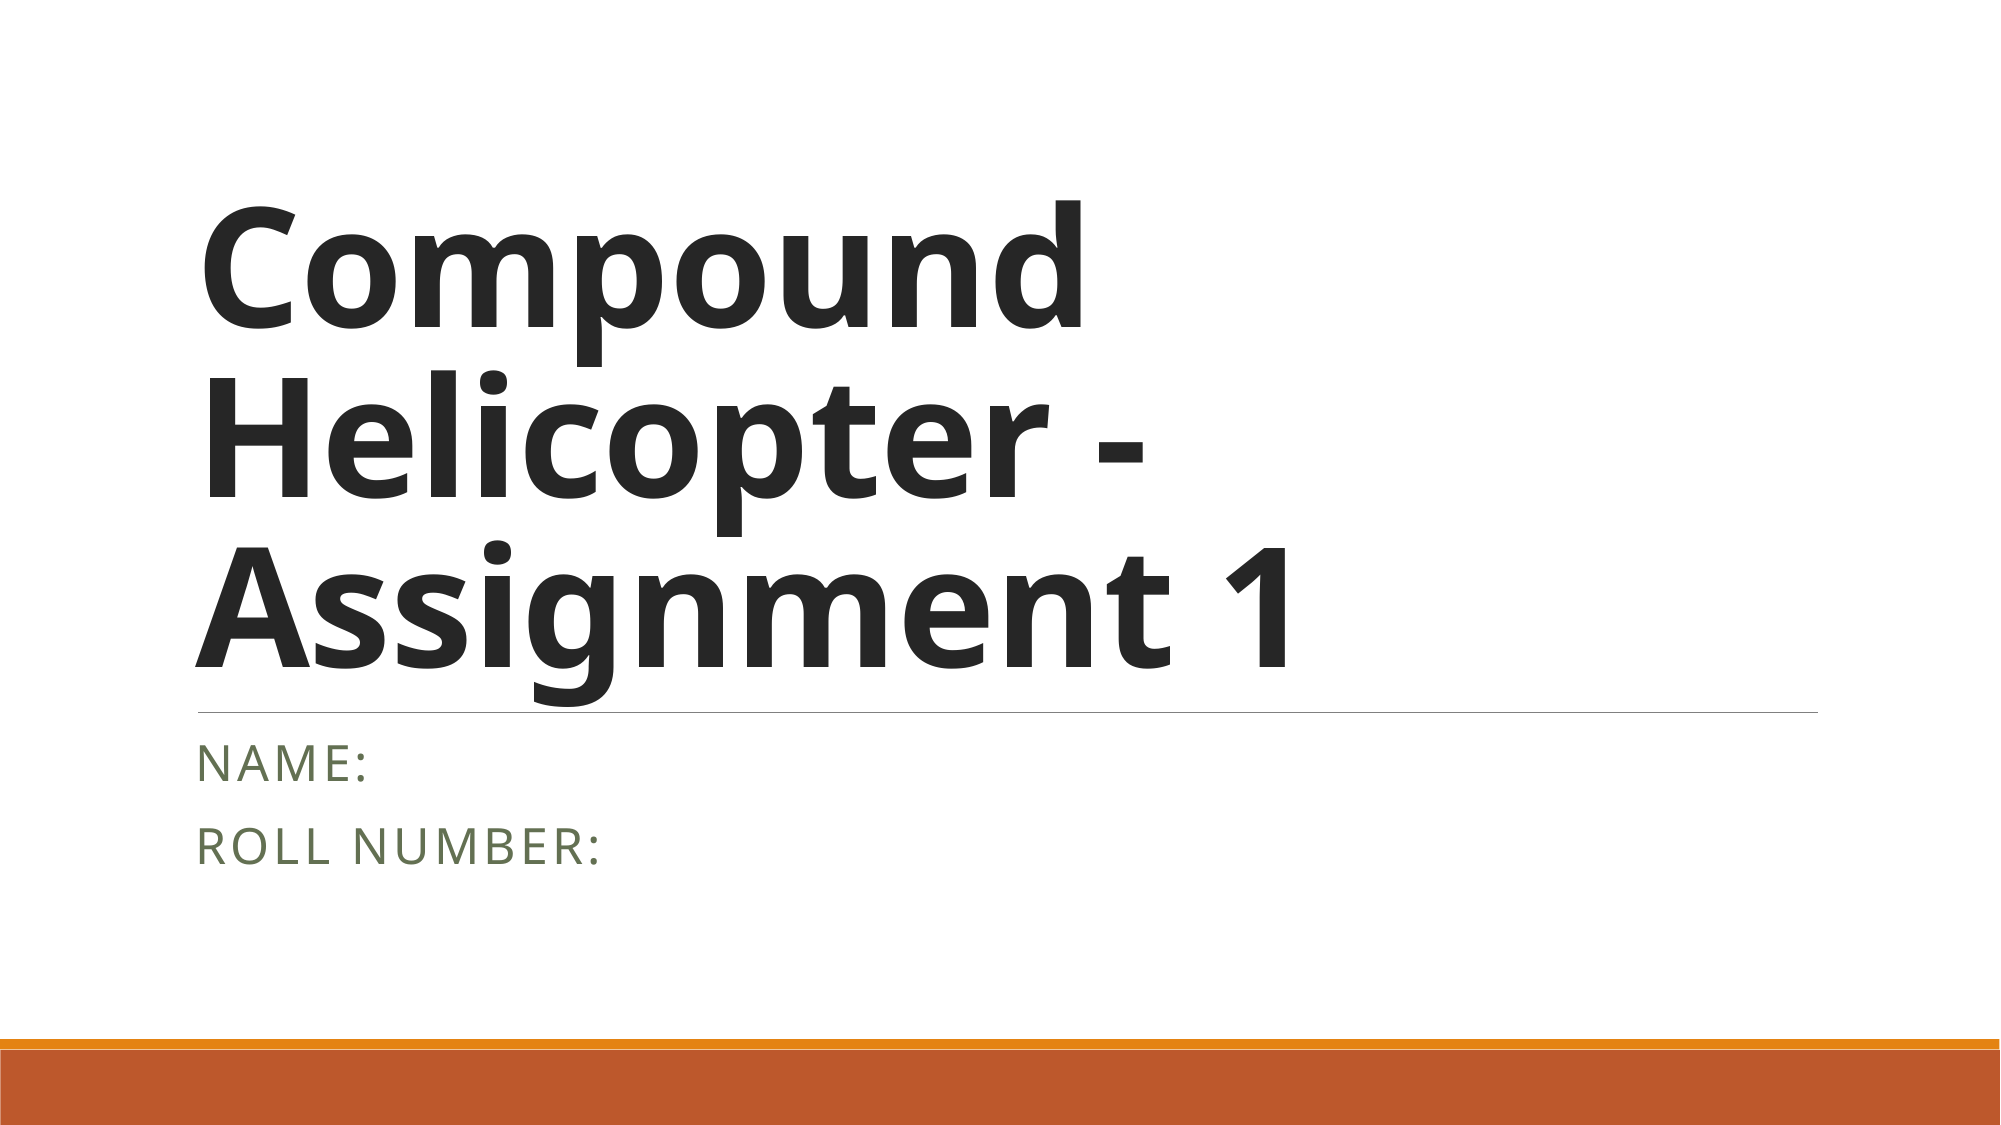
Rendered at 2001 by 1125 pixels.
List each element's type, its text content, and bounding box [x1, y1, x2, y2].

subtitle Name: Roll Number: [180, 730, 1831, 919]
title Compound Helicopter - Assignment 1 [180, 124, 1830, 710]
